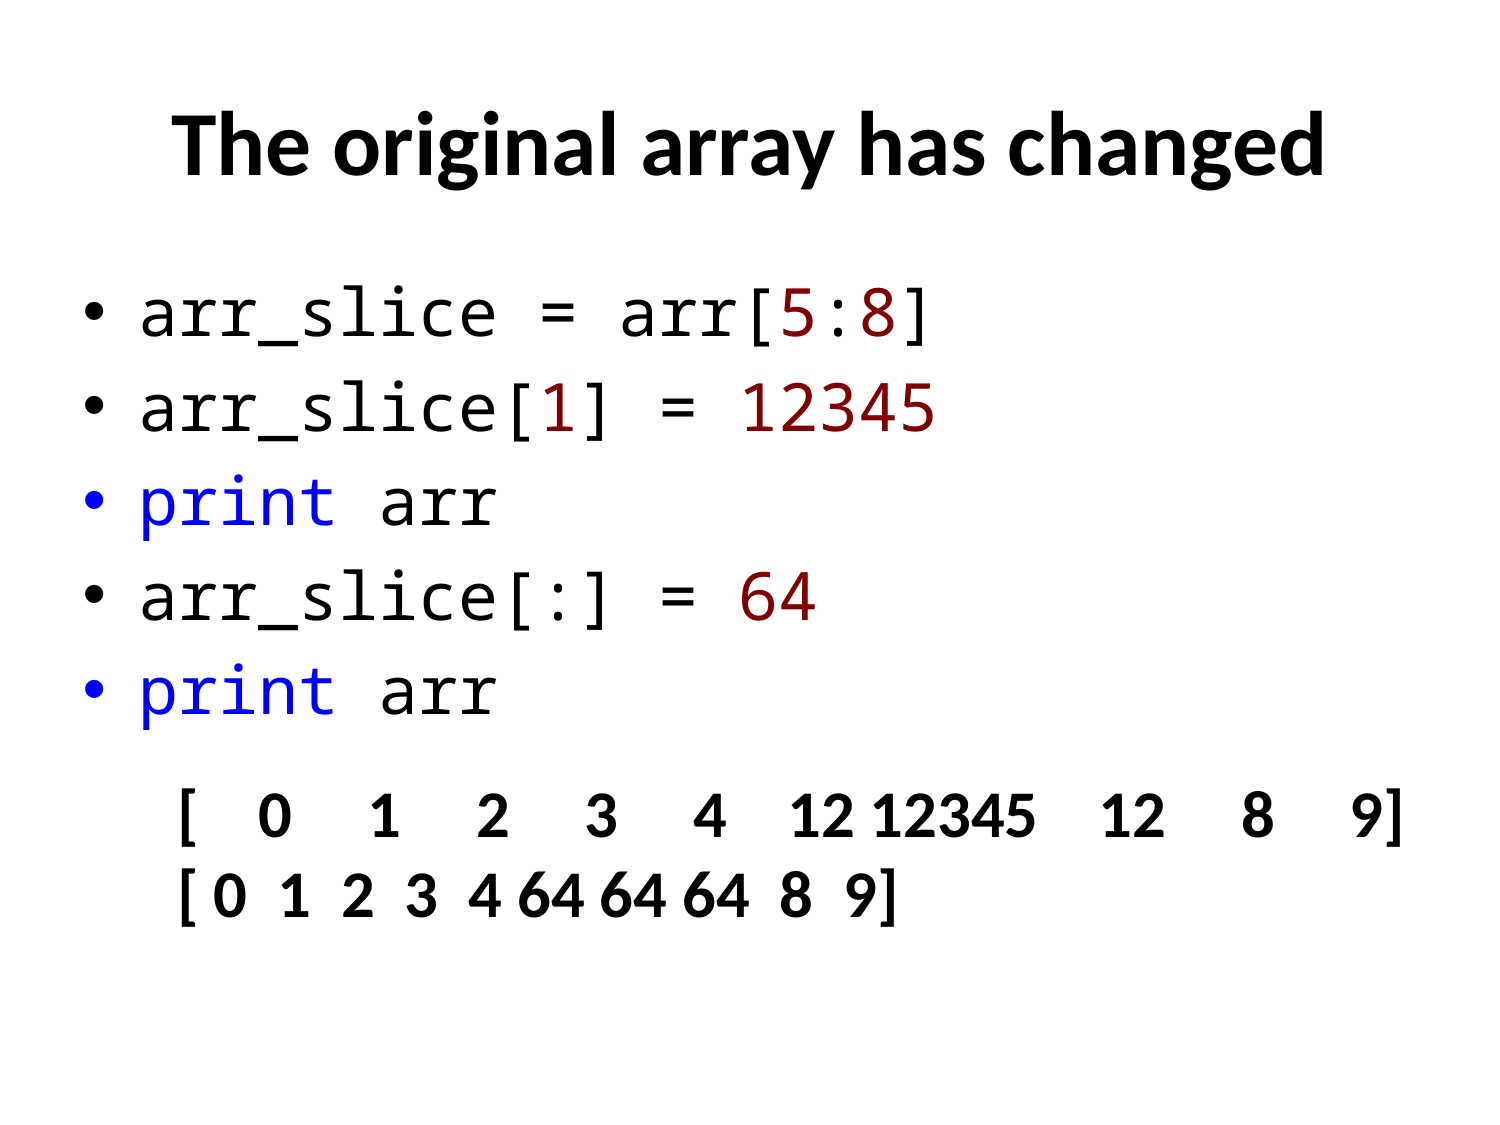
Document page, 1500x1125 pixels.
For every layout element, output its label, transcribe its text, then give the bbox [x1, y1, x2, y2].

list arr_slice = arr[5:8] arr_slice[1] = 12345 print arr arr_slice[:] = 64 print arr [74, 261, 1426, 1006]
text_box [ 0 1 2 3 4 12 12345 12 8 9] [ 0 1 2 3 4 64 64 64 8 9] [169, 763, 1414, 938]
title The original array has changed [74, 44, 1426, 234]
